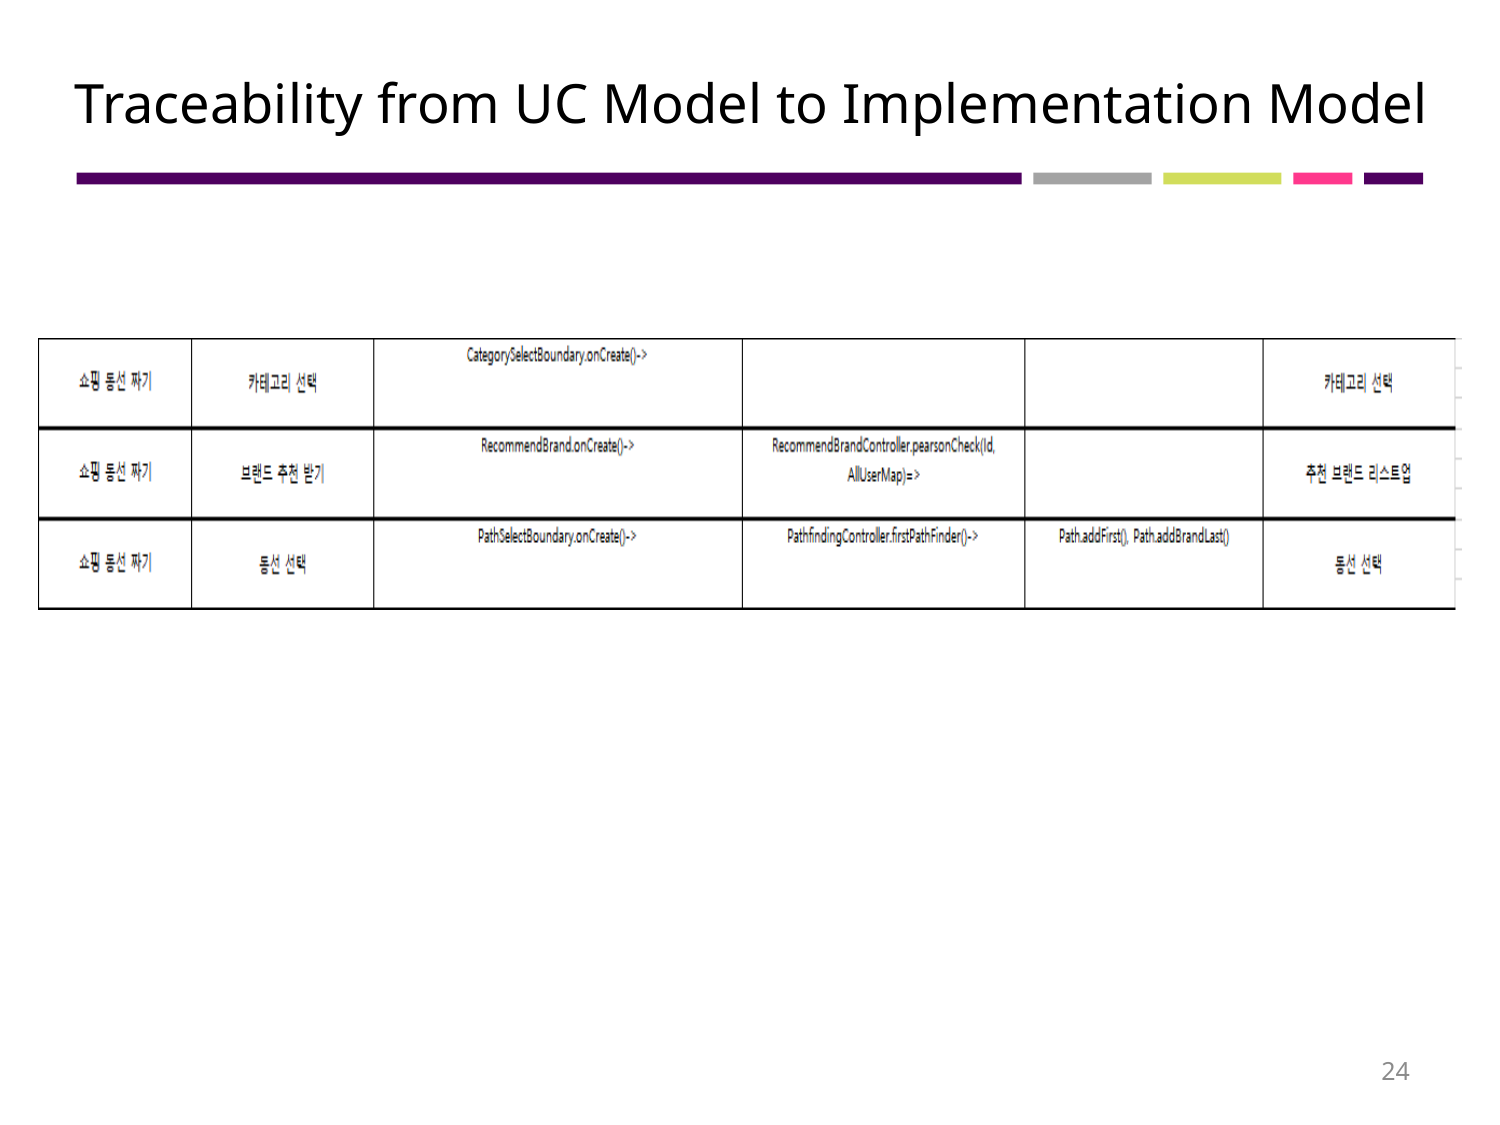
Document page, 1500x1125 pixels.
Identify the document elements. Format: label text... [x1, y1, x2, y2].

slide_number 24 [1074, 1042, 1425, 1103]
picture [38, 337, 1462, 611]
title Traceability from UC Model to Implementation Model [59, 37, 1444, 166]
